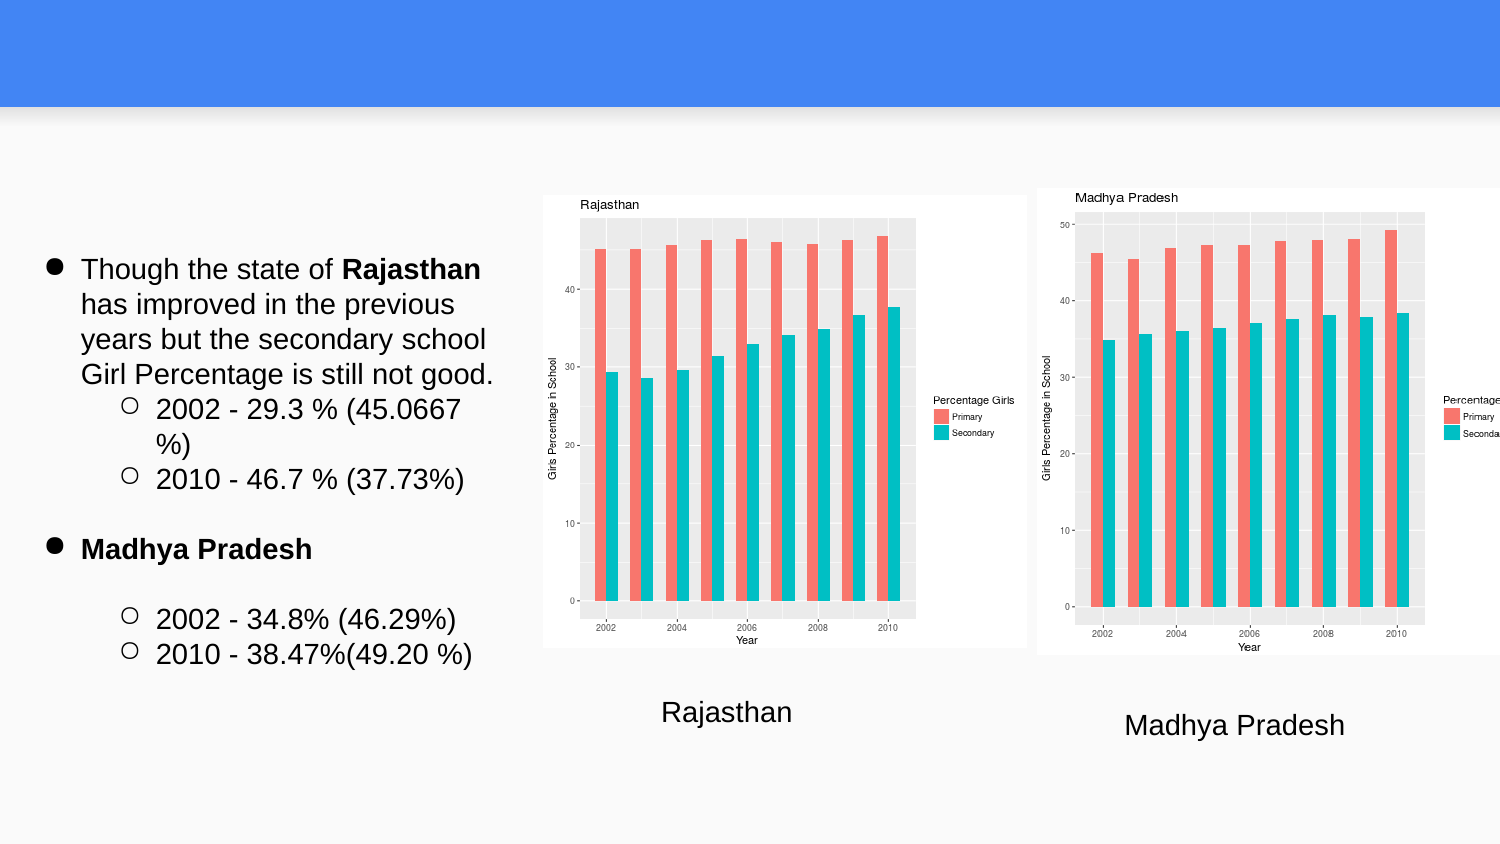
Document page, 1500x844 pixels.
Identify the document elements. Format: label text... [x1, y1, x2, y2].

text_box Rajasthan [553, 678, 901, 764]
text_box Though the state of Rajasthan has improved in the previous years but the secondary school Girl Percentage is still not good. 2002 - 29.3 % (45.0667 %) 2010 - 46.7 % (37.73%) Madhya Pradesh 2002 - 34.8% (46.29%) 2010 - 38.47%(49.20 %) [0, 200, 515, 702]
text_box Madhya Pradesh [1006, 691, 1464, 791]
picture [543, 195, 1027, 649]
picture [1037, 188, 1500, 655]
